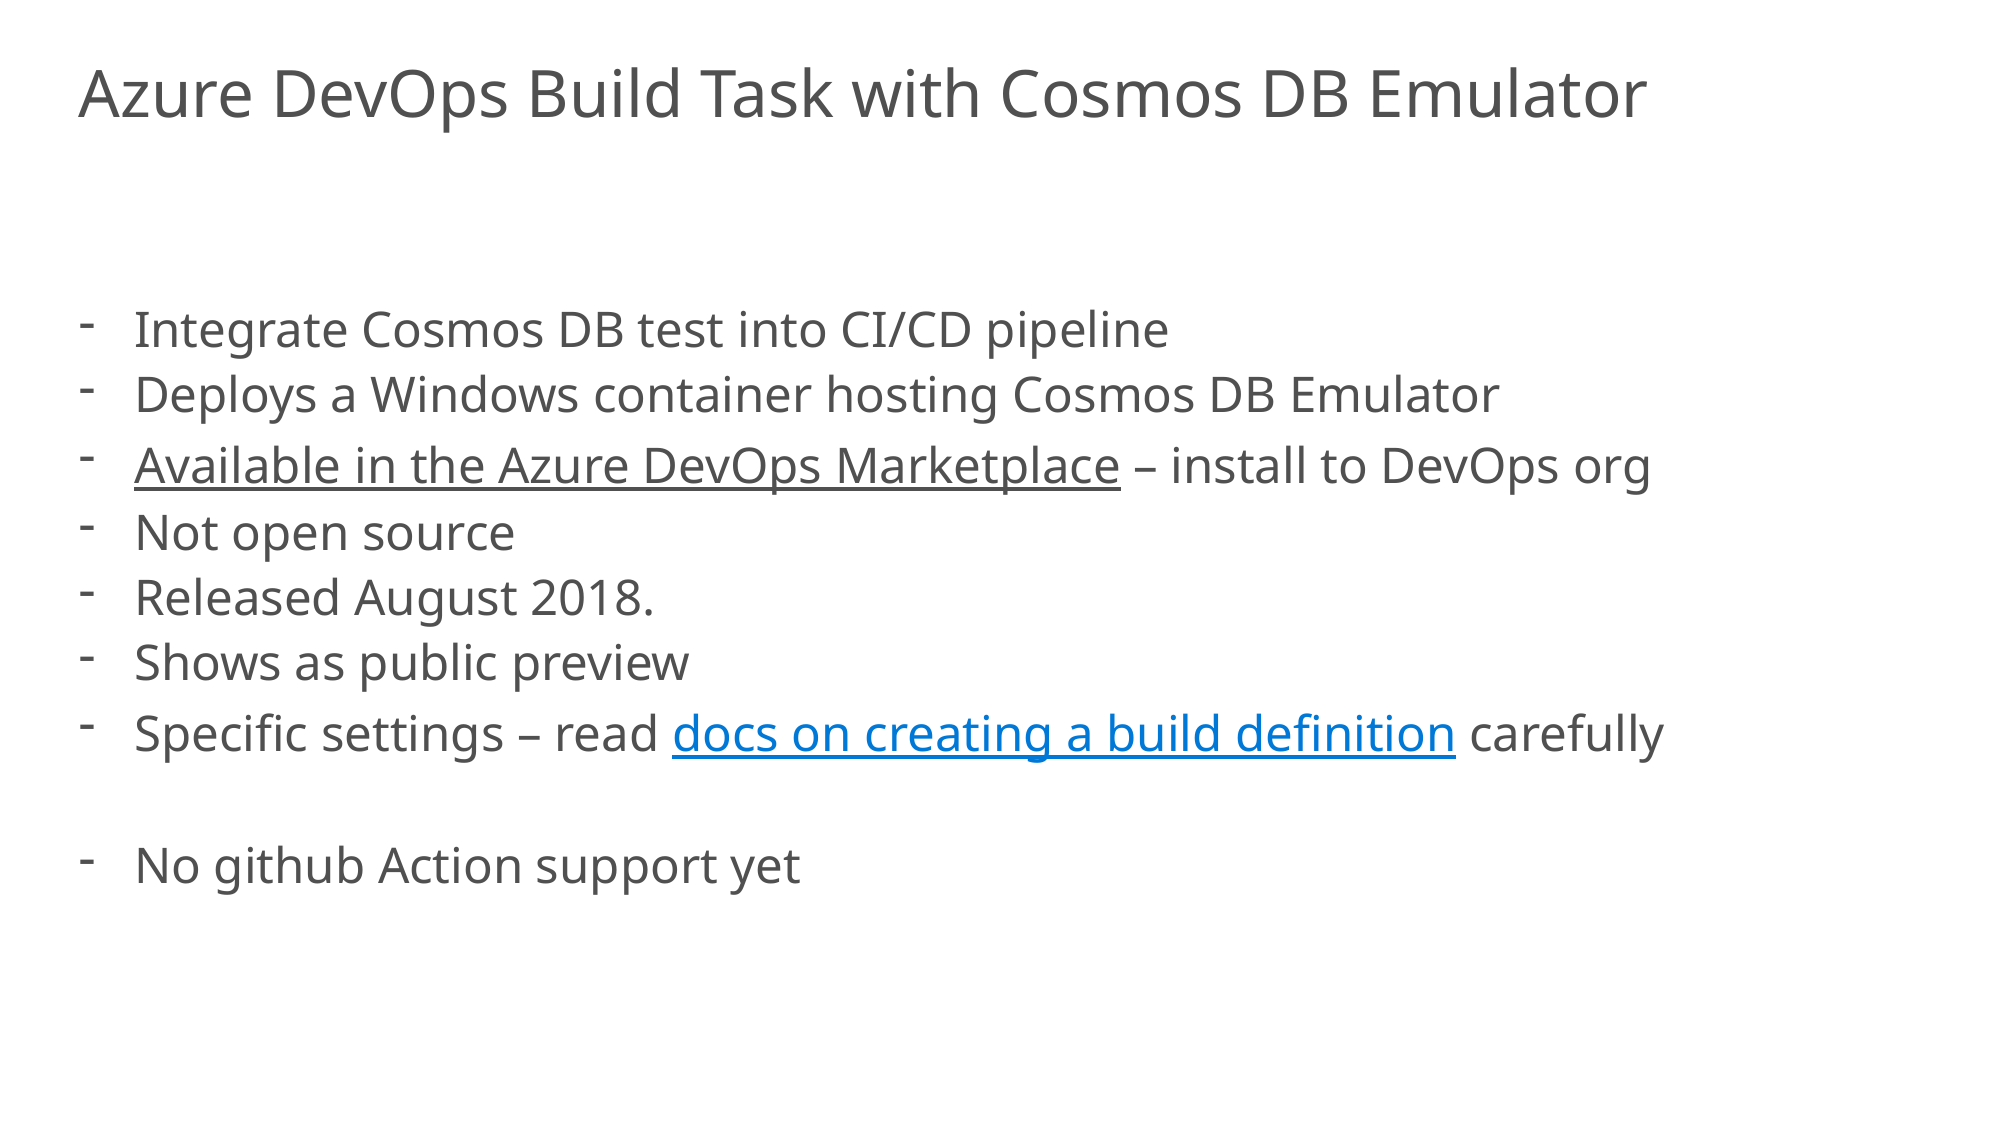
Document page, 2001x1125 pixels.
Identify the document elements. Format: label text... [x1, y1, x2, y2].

text_box Azure DevOps Build Task with Cosmos DB Emulator [49, 37, 1750, 155]
text_box Integrate Cosmos DB test into CI/CD pipeline Deploys a Windows container hosting Cosmos DB Emulator Available in the Azure DevOps Marketplace – install to DevOps org Not open source Released August 2018. Shows as public preview Specific settings – read docs on creating a build definition carefully No github Action support yet [49, 281, 1962, 918]
